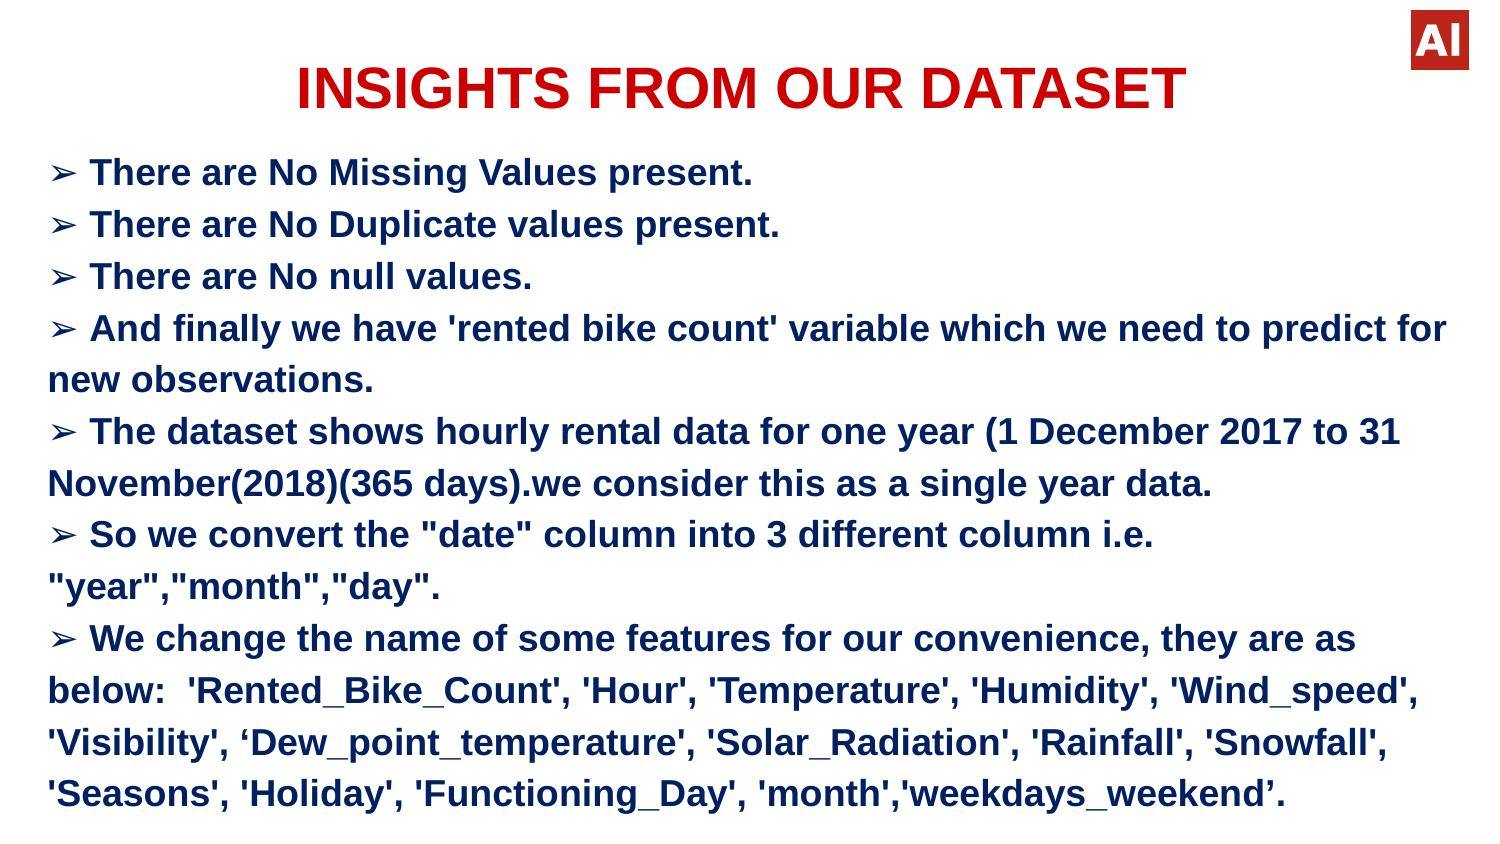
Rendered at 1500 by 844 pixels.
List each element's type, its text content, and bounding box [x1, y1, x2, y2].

title INSIGHTS FROM OUR DATASET [51, 35, 1449, 126]
list ➢ There are No Missing Values present. ➢ There are No Duplicate values present. ➢ There are No null values. ➢ And finally we have 'rented bike count' variable which we need to predict for new observations. ➢ The dataset shows hourly rental data for one year (1 December 2017 to 31 November(2018)(365 days).we consider this as a single year data. ➢ So we convert the "date" column into 3 different column i.e. "year","month","day". ➢ We change the name of some features for our convenience, they are as below: 'Rented_Bike_Count', 'Hour', 'Temperature', 'Humidity', 'Wind_speed', 'Visibility', ‘Dew_point_temperature', 'Solar_Radiation', 'Rainfall', 'Snowfall', 'Seasons', 'Holiday', 'Functioning_Day', 'month','weekdays_weekend’. [13, 126, 1485, 828]
picture [1411, 10, 1469, 70]
